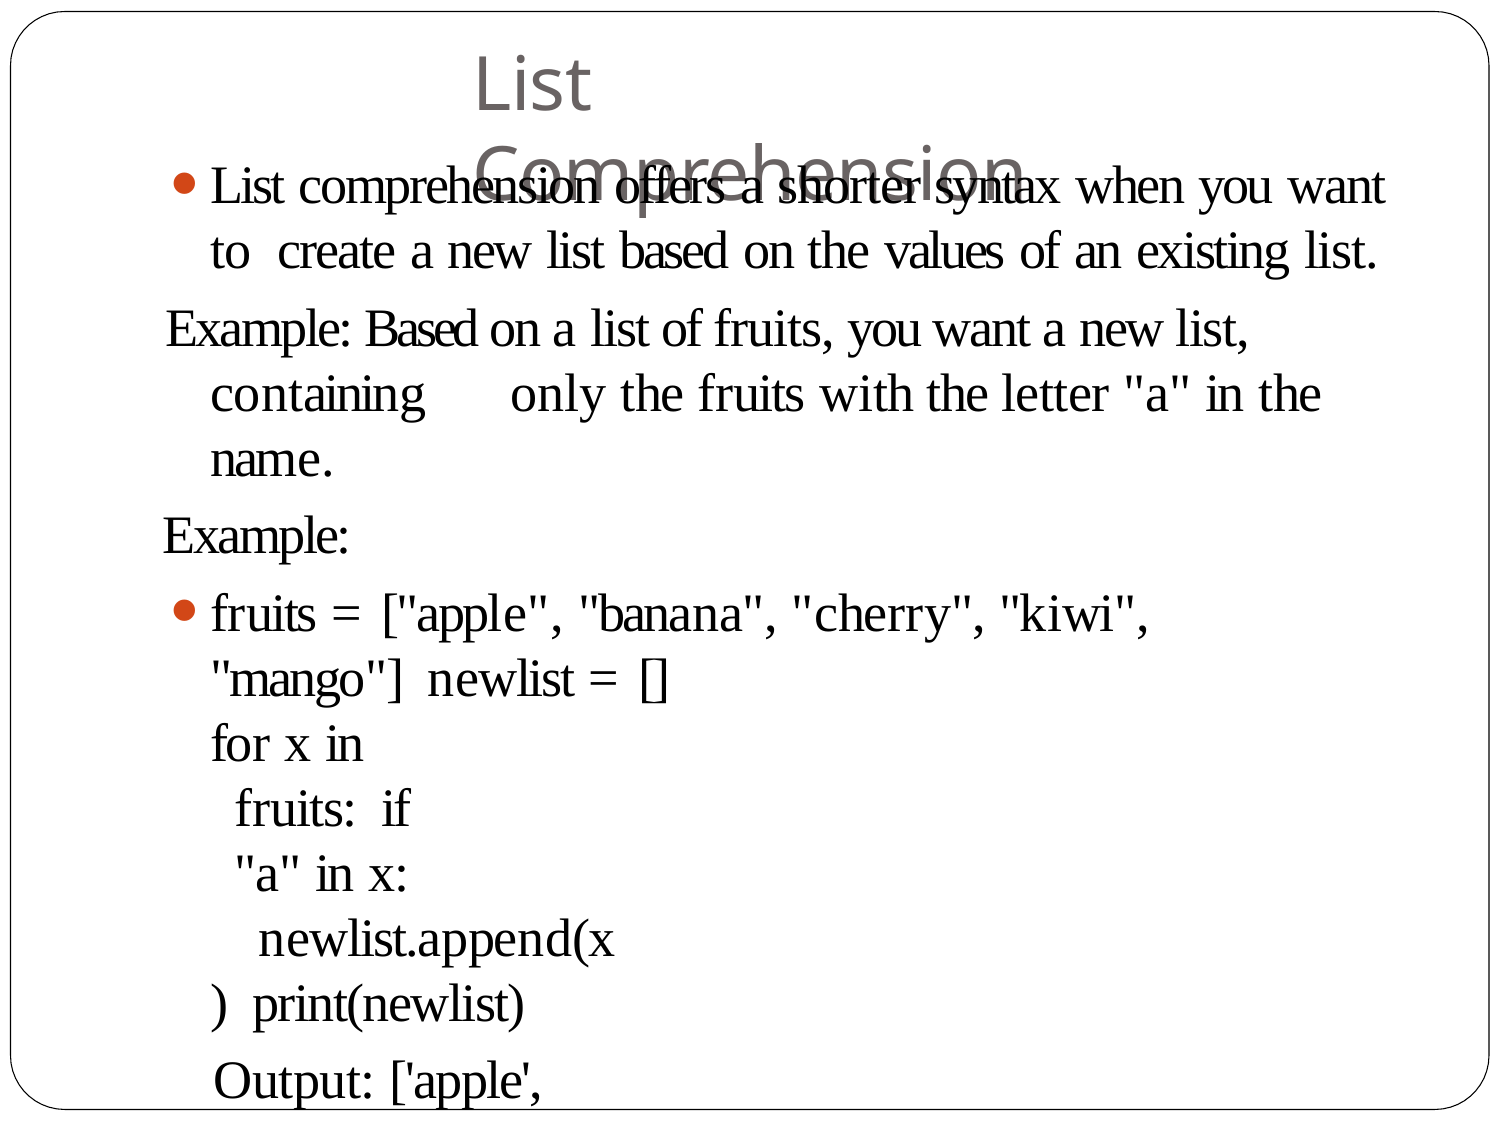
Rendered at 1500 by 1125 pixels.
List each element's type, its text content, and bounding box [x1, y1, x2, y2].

title List Comprehension [470, 33, 1105, 147]
text_box List comprehension offers a shorter syntax when you want to create a new list based on the values of an existing list. Example: Based on a list of fruits, you want a new list, containing only the fruits with the letter "a" in the name. Example: fruits = ["apple", "banana", "cherry", "kiwi", "mango"] newlist = [] for x in fruits: if "a" in x: newlist.append(x) print(newlist) Output: ['apple', 'banana', 'mango'] [162, 147, 1407, 1125]
